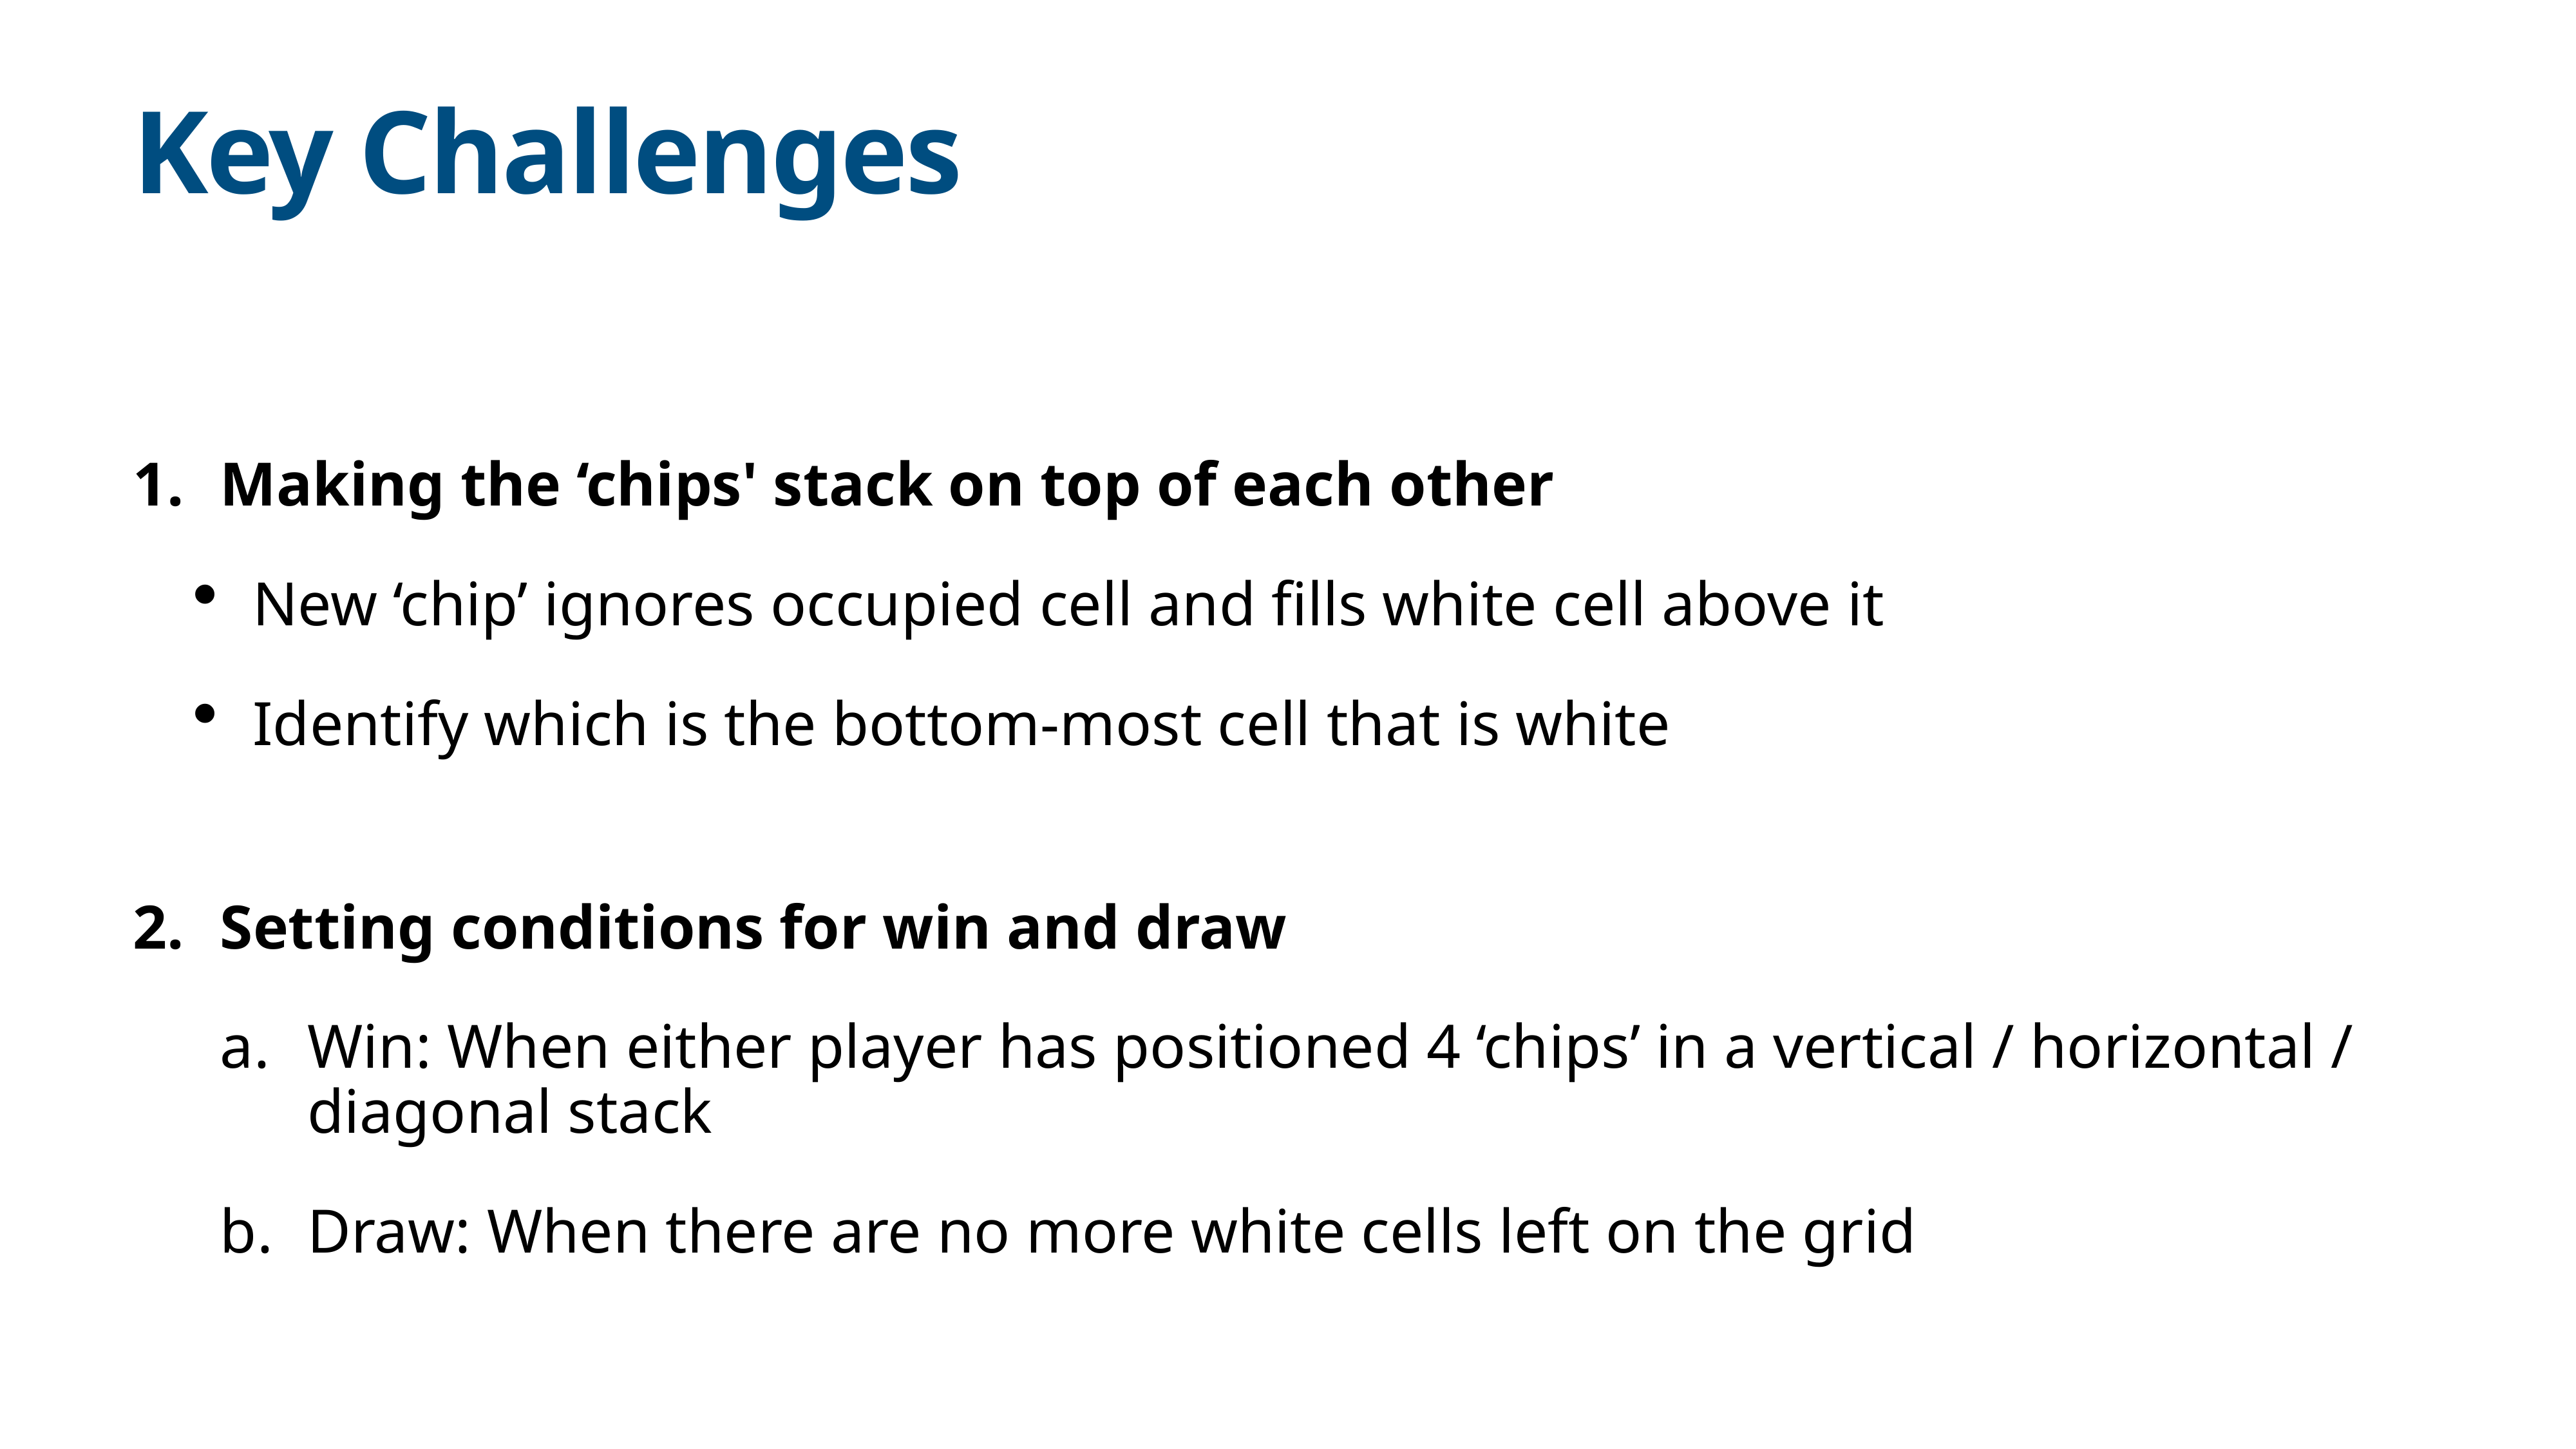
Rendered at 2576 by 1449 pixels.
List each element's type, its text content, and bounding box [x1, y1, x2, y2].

title Key Challenges [127, 100, 2449, 252]
list Making the ‘chips' stack on top of each other New ‘chip’ ignores occupied cell and fills white cell above it Identify which is the bottom-most cell that is white Setting conditions for win and draw Win: When either player has positioned 4 ‘chips’ in a vertical / horizontal / diagonal stack Draw: When there are no more white cells left on the grid [127, 448, 2449, 1321]
